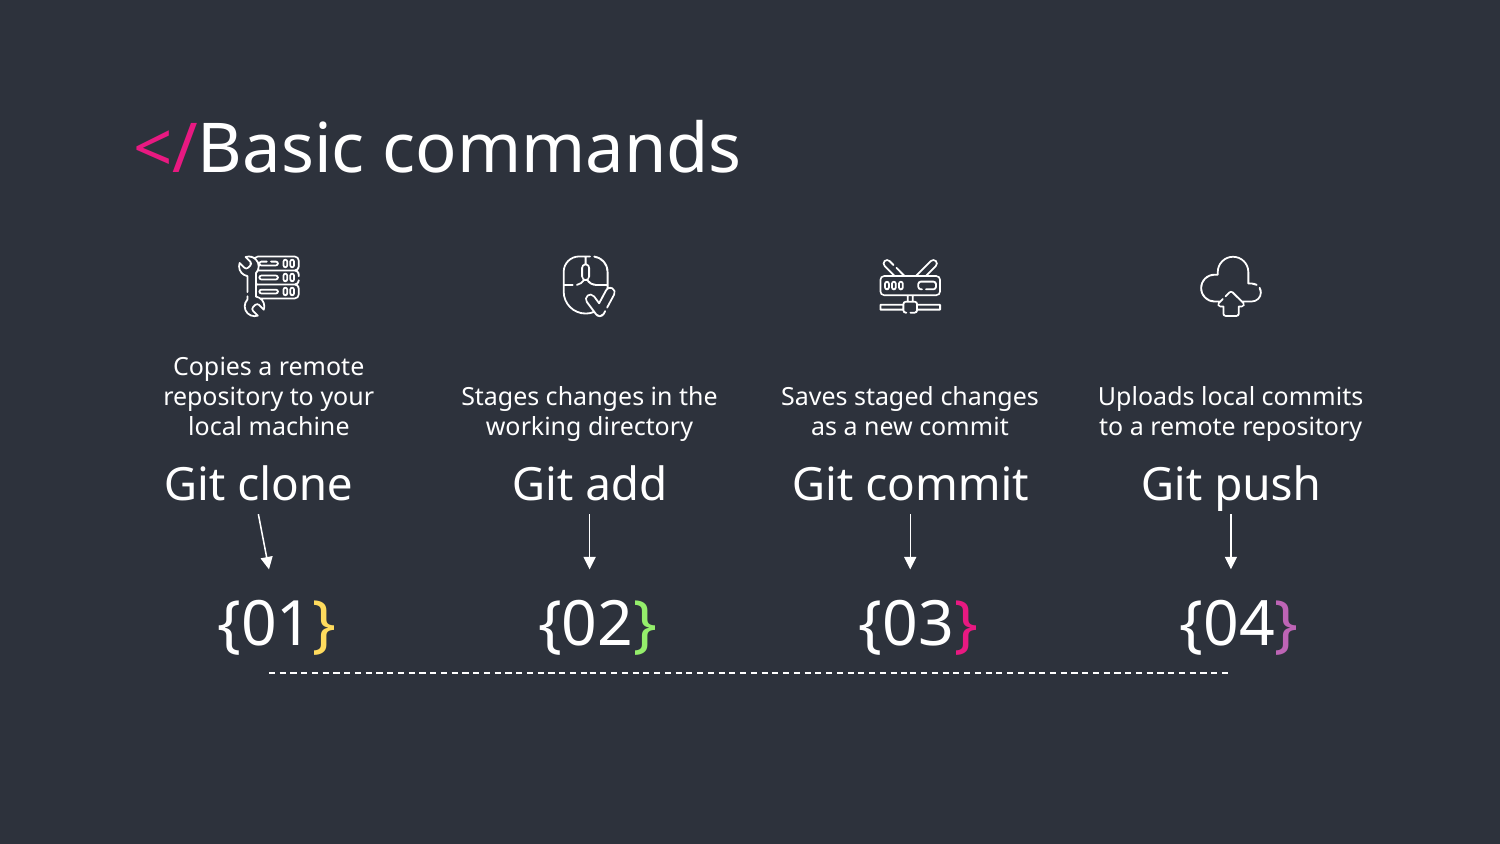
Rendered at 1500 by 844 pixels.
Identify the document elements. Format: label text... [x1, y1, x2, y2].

text_box [1200, 255, 1258, 315]
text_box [1079, 316, 1383, 674]
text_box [879, 258, 942, 314]
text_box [237, 255, 300, 318]
text_box [1224, 286, 1262, 315]
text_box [759, 316, 1062, 674]
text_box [258, 513, 270, 570]
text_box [438, 316, 741, 674]
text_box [107, 316, 421, 674]
title </Basic commands [118, 88, 1382, 183]
text_box [562, 255, 616, 315]
